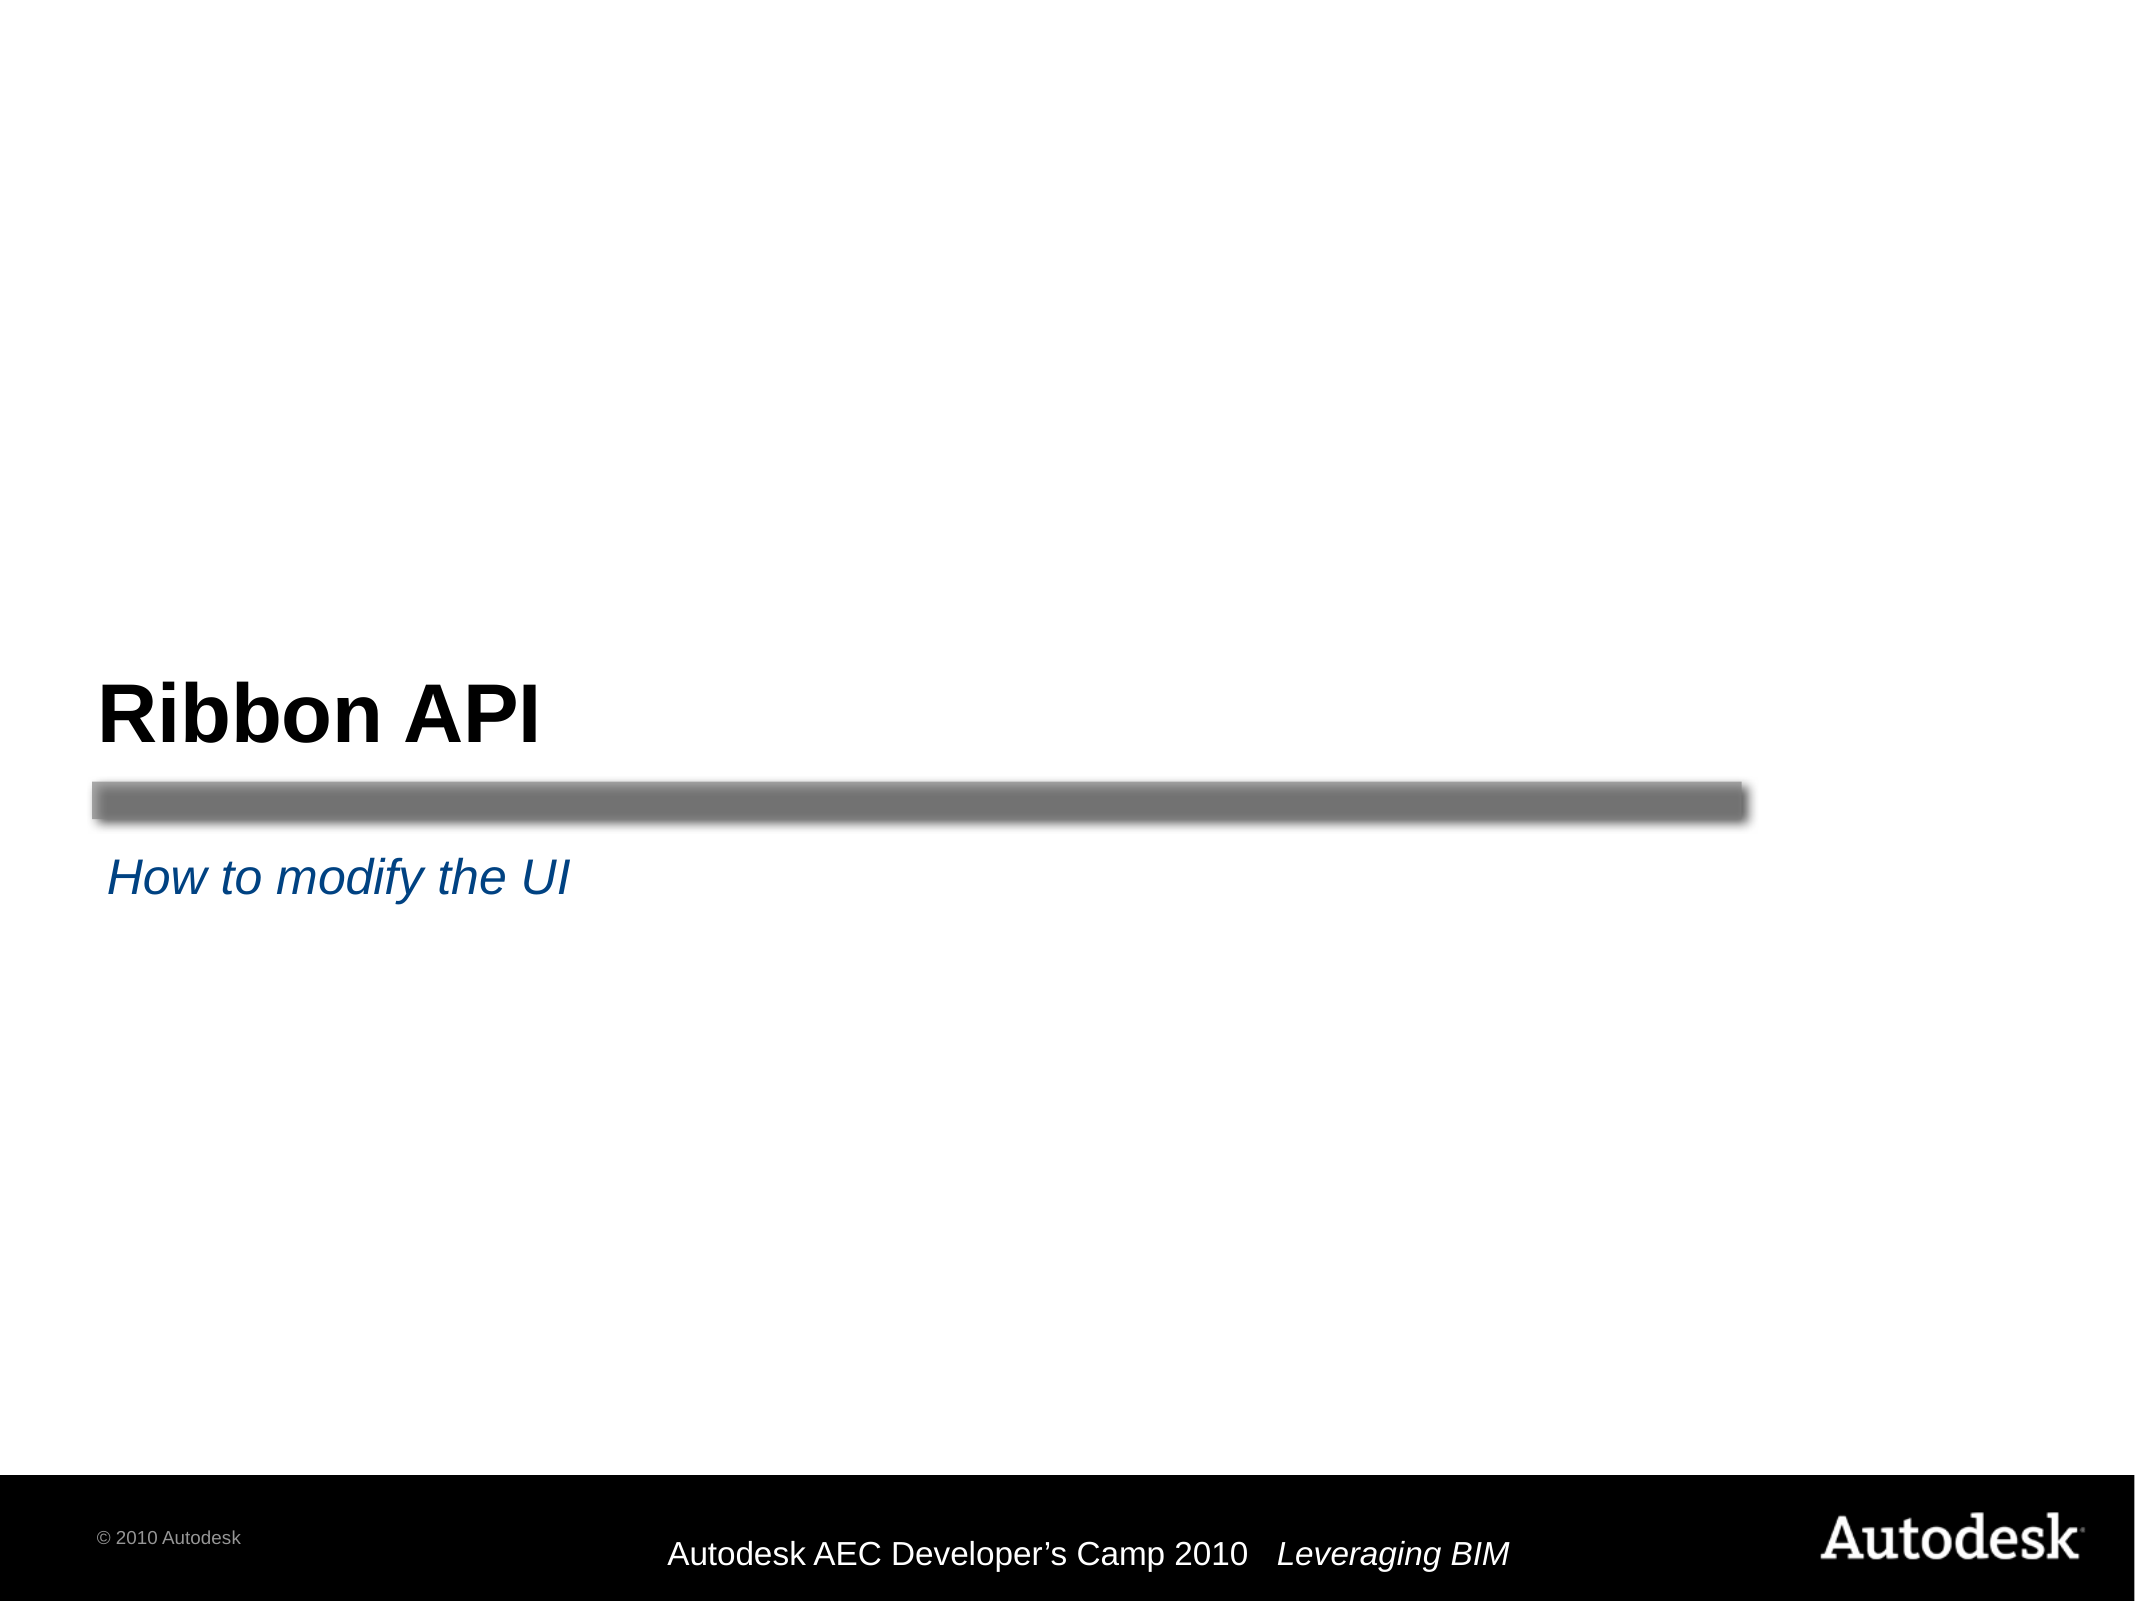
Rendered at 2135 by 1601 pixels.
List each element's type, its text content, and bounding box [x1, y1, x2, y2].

picture [0, 1475, 2135, 1601]
text_box How to modify the UI [92, 837, 1402, 1034]
title Ribbon API [96, 591, 2028, 826]
